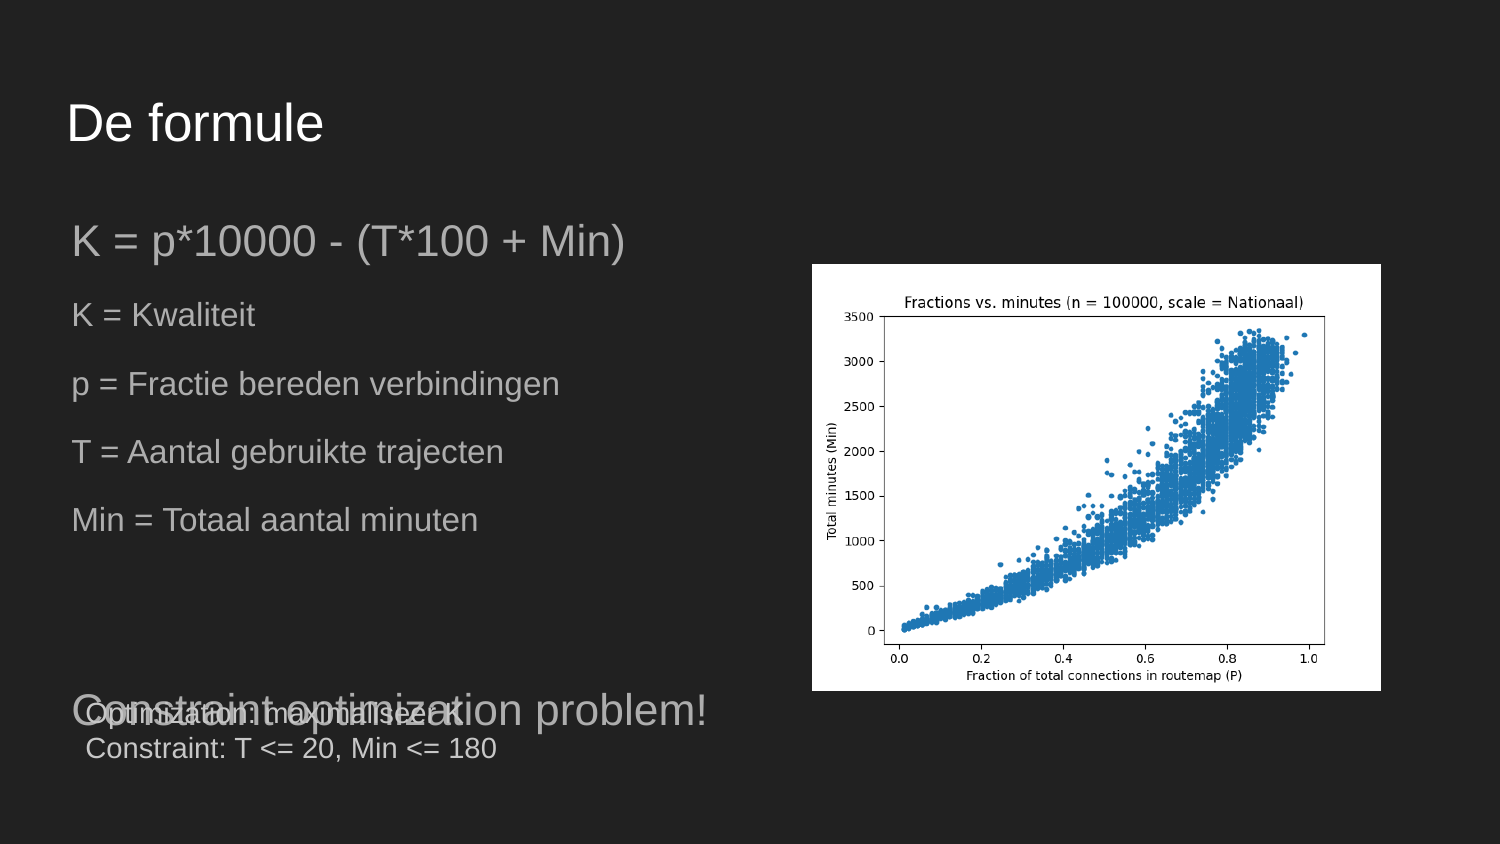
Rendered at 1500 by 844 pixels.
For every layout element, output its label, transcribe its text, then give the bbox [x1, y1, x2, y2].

title De formule [51, 72, 1449, 167]
text_box Optimization: maximaliseer K Constraint: T <= 20, Min <= 180 [70, 686, 798, 772]
list K = p*10000 - (T*100 + Min) K = Kwaliteit p = Fractie bereden verbindingen T = Aantal gebruikte trajecten Min = Totaal aantal minuten Constraint optimization problem! [56, 189, 1454, 750]
picture [811, 264, 1381, 691]
